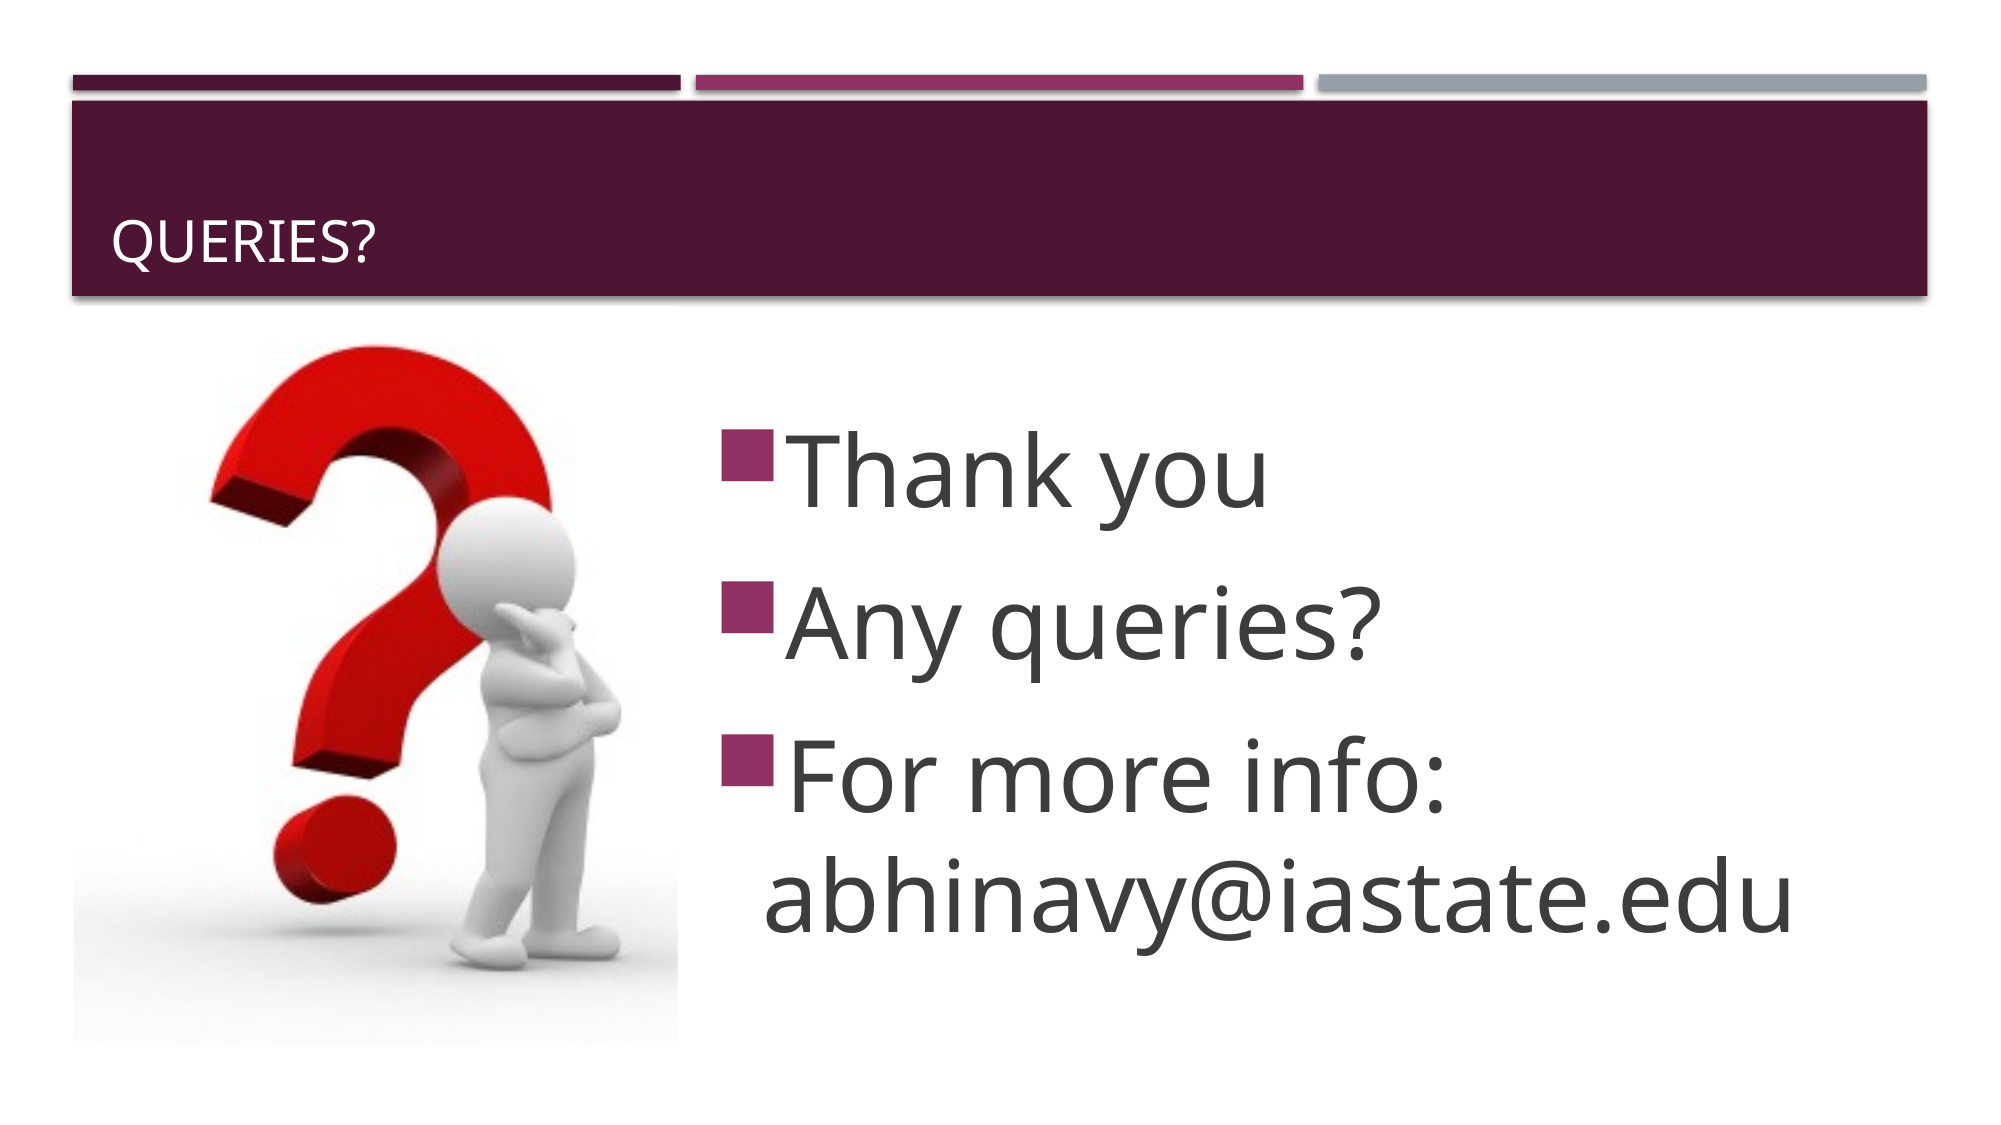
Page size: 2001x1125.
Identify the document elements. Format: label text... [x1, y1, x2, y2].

title Queries? [95, 115, 1905, 282]
list Thank you Any queries? For more info: abhinavy@iastate.edu [697, 306, 1979, 1053]
picture [73, 306, 679, 1047]
